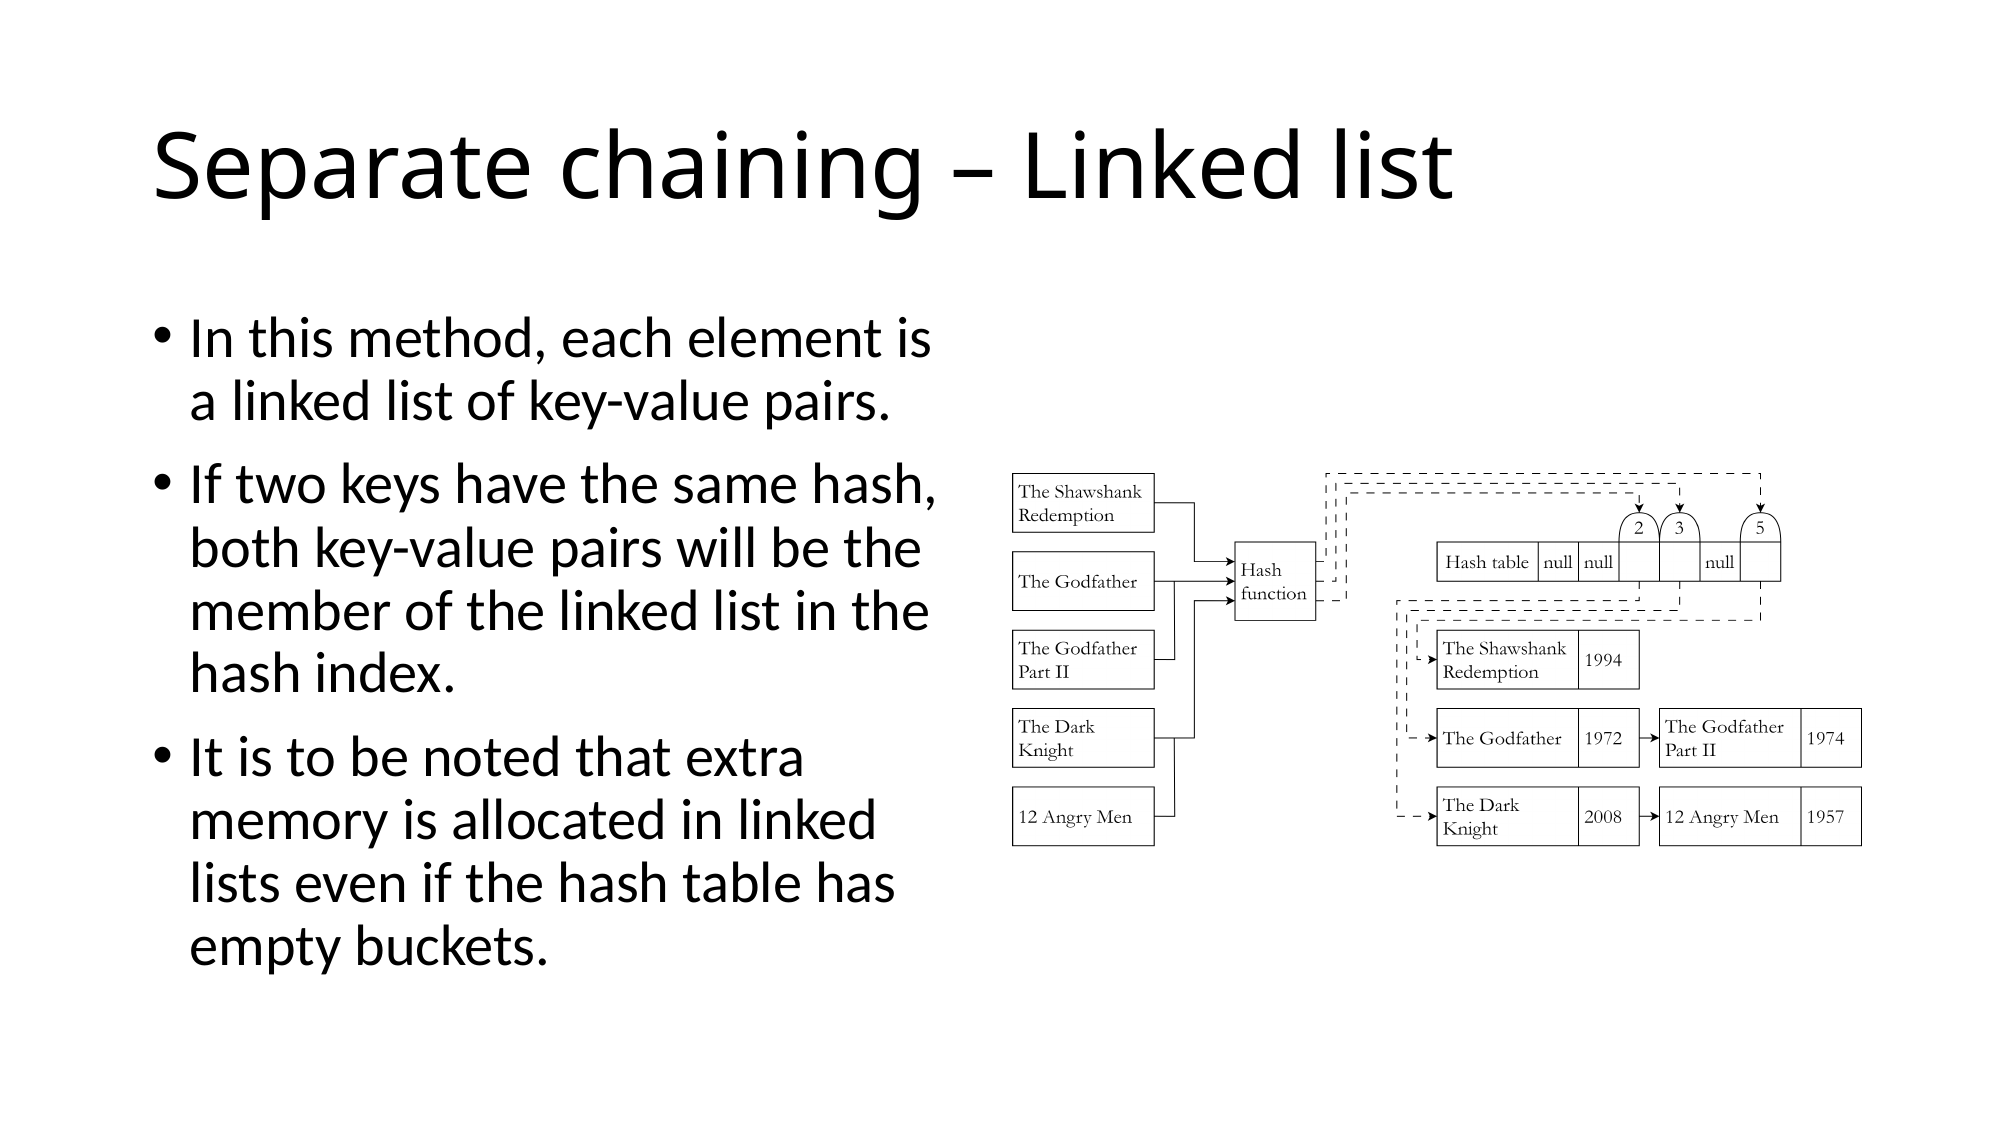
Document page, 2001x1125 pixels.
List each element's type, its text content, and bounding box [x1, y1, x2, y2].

list In this method, each element is a linked list of key-value pairs. If two keys have the same hash, both key-value pairs will be the member of the linked list in the hash index. It is to be noted that extra memory is allocated in linked lists even if the hash table has empty buckets. [137, 299, 988, 1014]
picture [1012, 466, 1863, 847]
title Separate chaining – Linked list [137, 59, 1863, 278]
